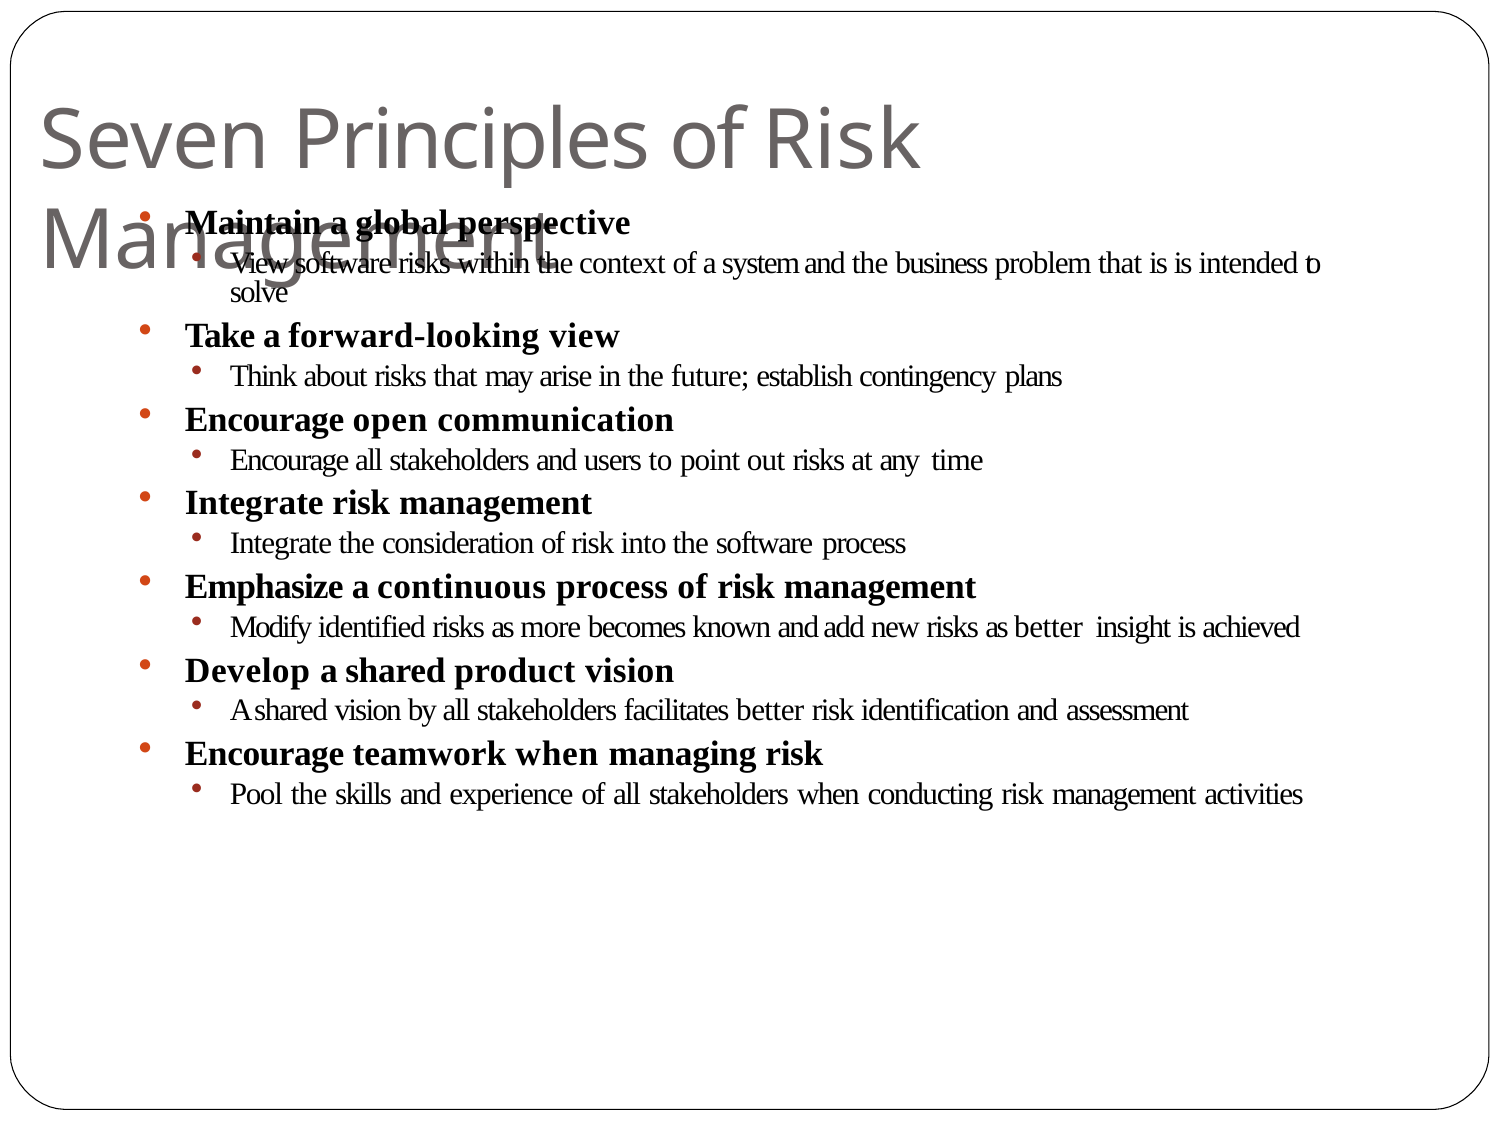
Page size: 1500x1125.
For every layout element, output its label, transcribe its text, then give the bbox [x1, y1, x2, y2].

text_box Maintain a global perspective View software risks within the context of a system and the business problem that is is intended to solve Take a forward-looking view Think about risks that may arise in the future; establish contingency plans Encourage open communication Encourage all stakeholders and users to point out risks at any time Integrate risk management Integrate the consideration of risk into the software process Emphasize a continuous process of risk management Modify identified risks as more becomes known and add new risks as better insight is achieved Develop a shared product vision A shared vision by all stakeholders facilitates better risk identification and assessment Encourage teamwork when managing risk Pool the skills and experience of all stakeholders when conducting risk management activities [137, 196, 1325, 811]
title Seven Principles of Risk Management [37, 82, 1367, 286]
